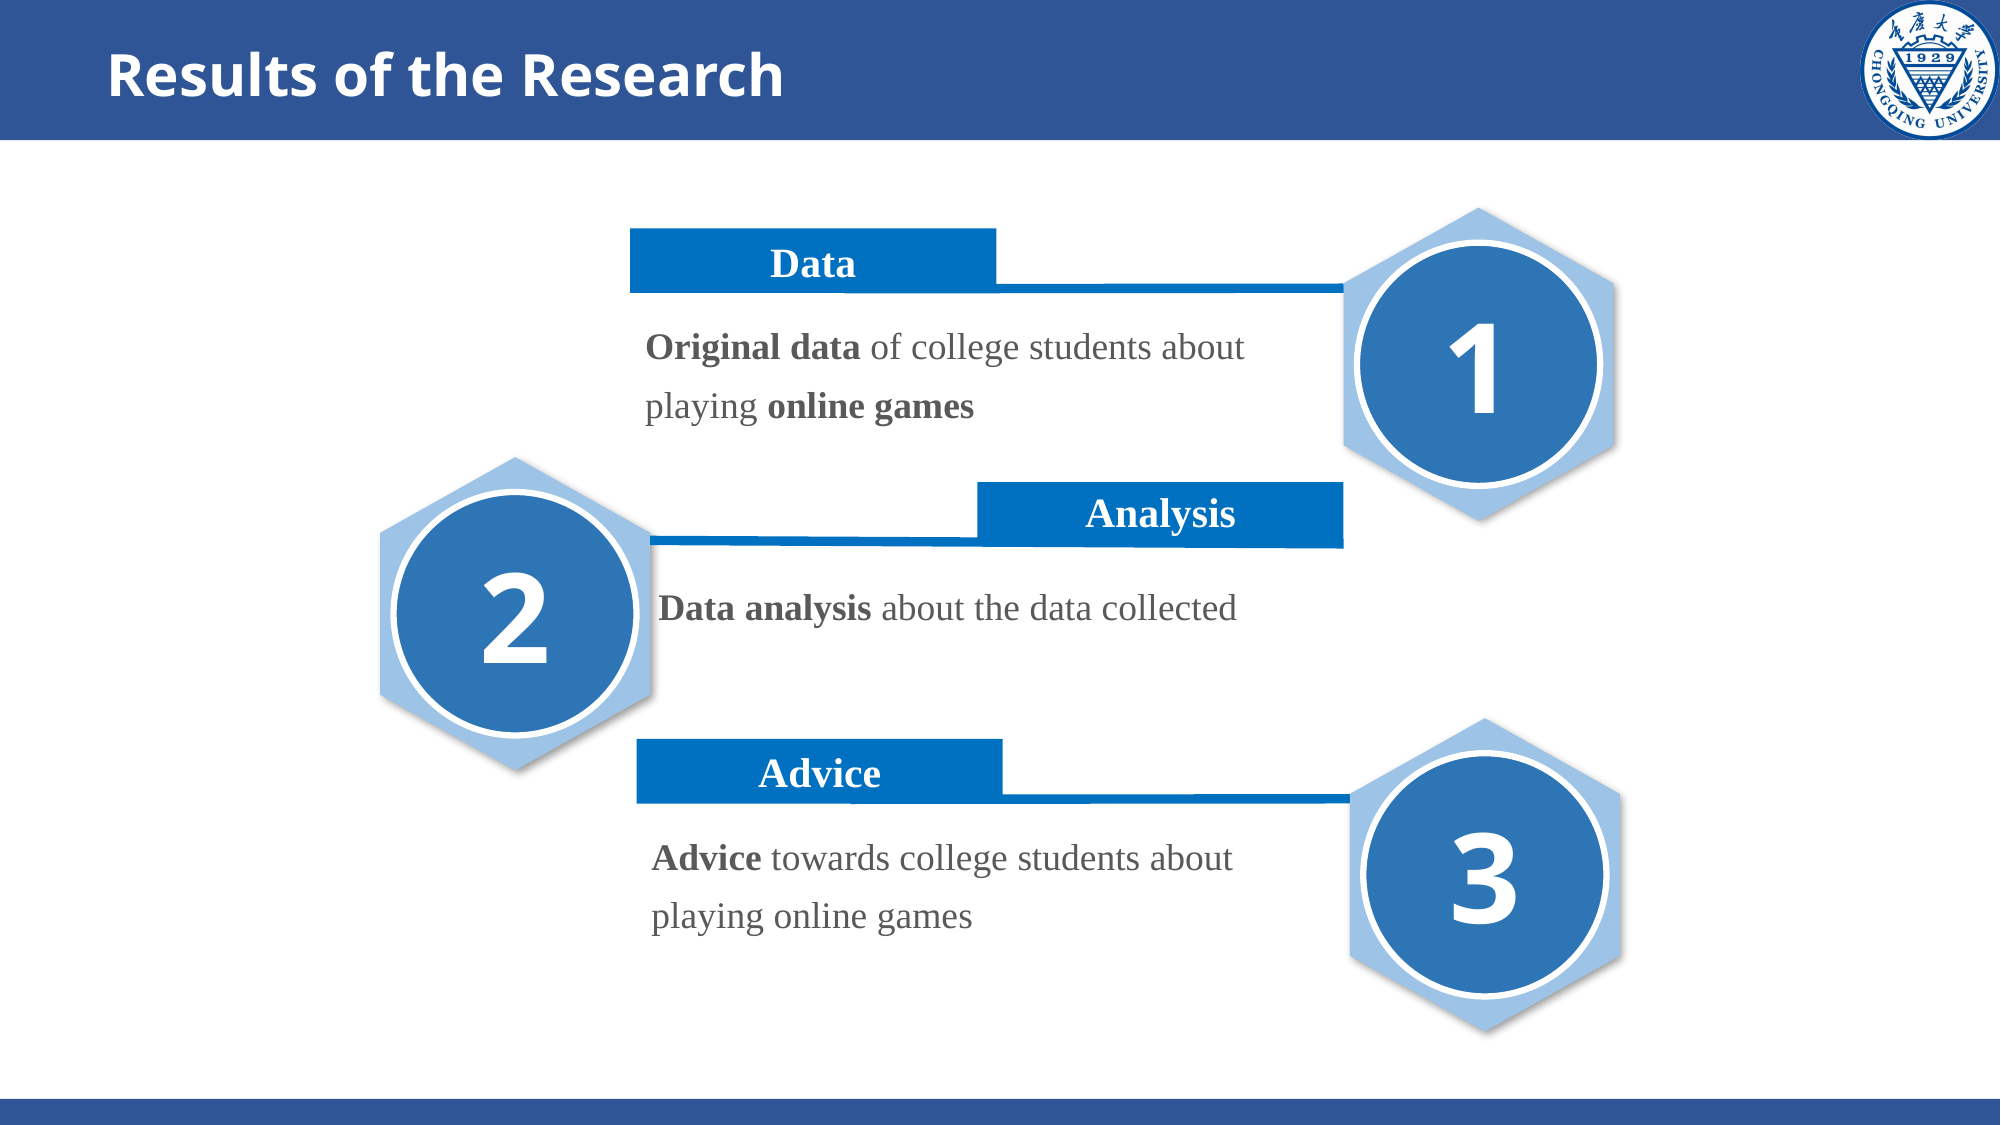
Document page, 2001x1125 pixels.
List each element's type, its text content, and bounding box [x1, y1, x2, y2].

picture [1859, 0, 2000, 141]
text_box [0, 1098, 2000, 1125]
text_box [380, 207, 1620, 1032]
text_box [0, 0, 1859, 141]
text_box Results of the Research [91, 30, 1193, 116]
